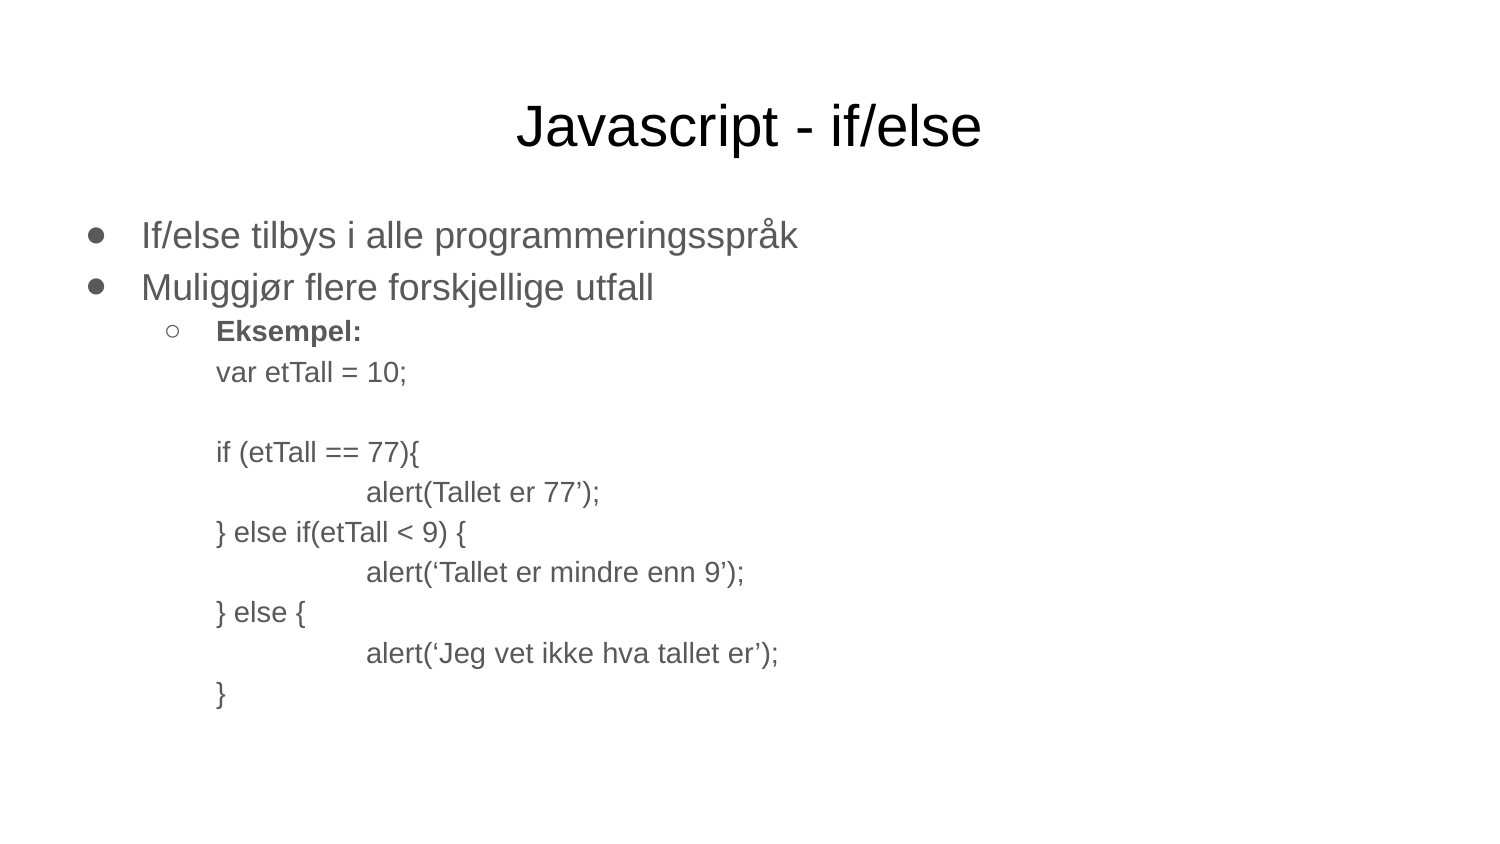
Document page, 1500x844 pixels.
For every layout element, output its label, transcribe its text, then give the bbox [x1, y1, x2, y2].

list If/else tilbys i alle programmeringsspråk Muliggjør flere forskjellige utfall Eksempel: var etTall = 10; if (etTall == 77){ alert(Tallet er 77’); } else if(etTall < 9) { alert(‘Tallet er mindre enn 9’); } else { alert(‘Jeg vet ikke hva tallet er’); } [51, 189, 1449, 750]
title Javascript - if/else [51, 72, 1449, 167]
